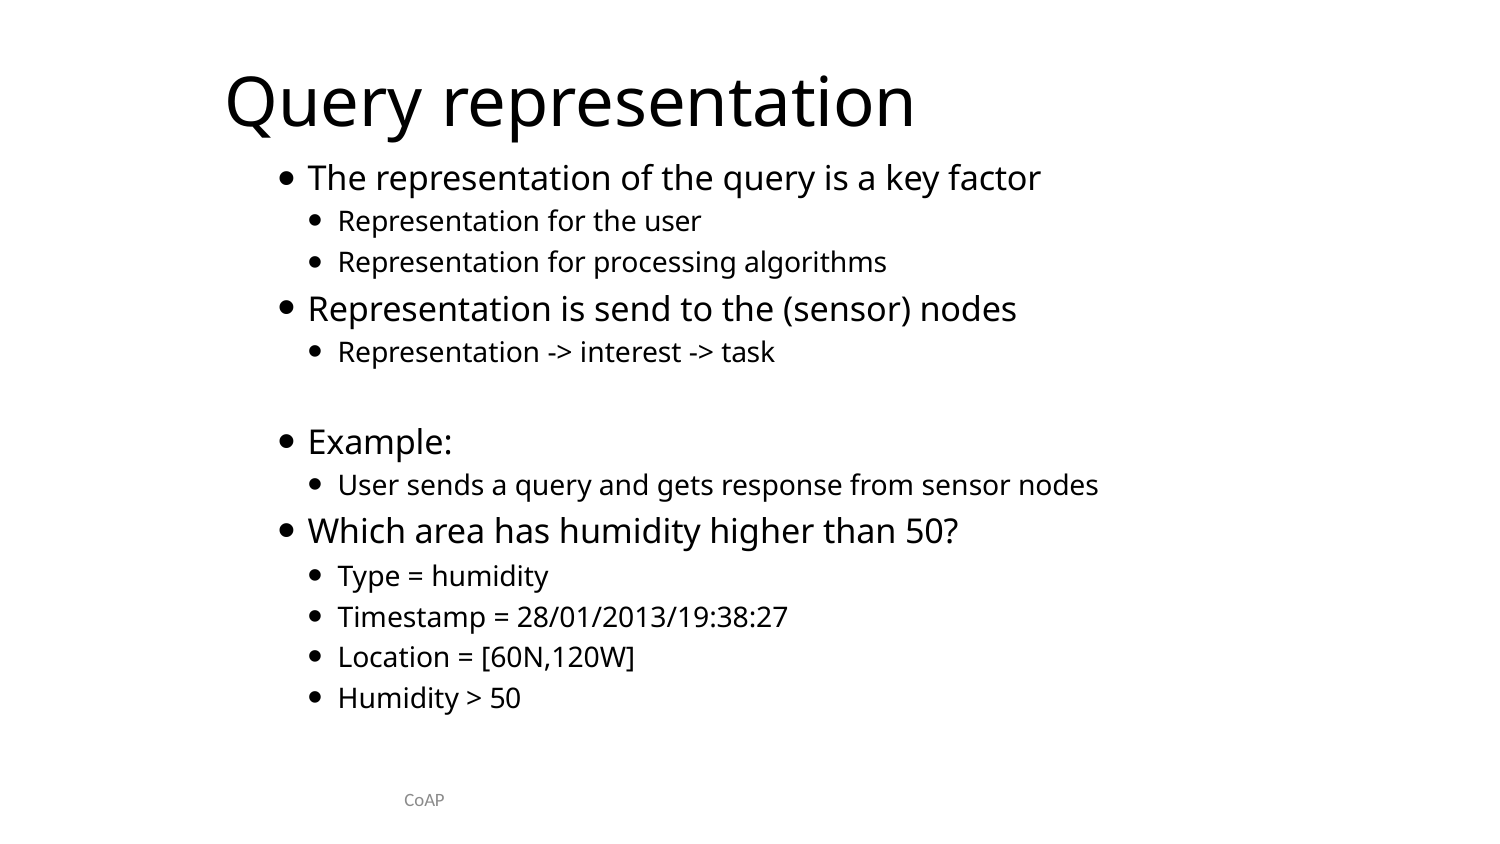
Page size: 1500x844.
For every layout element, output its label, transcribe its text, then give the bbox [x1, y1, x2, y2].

text_box The representation of the query is a key factor Representation for the user Representation for processing algorithms Representation is send to the (sensor) nodes Representation -> interest -> task Example: User sends a query and gets response from sensor nodes Which area has humidity higher than 50? Type = humidity Timestamp = 28/01/2013/19:38:27 Location = [60N,120W] Humidity > 50 [276, 155, 1458, 714]
footer CoAP [276, 714, 572, 844]
title Query representation [223, 3, 1104, 170]
